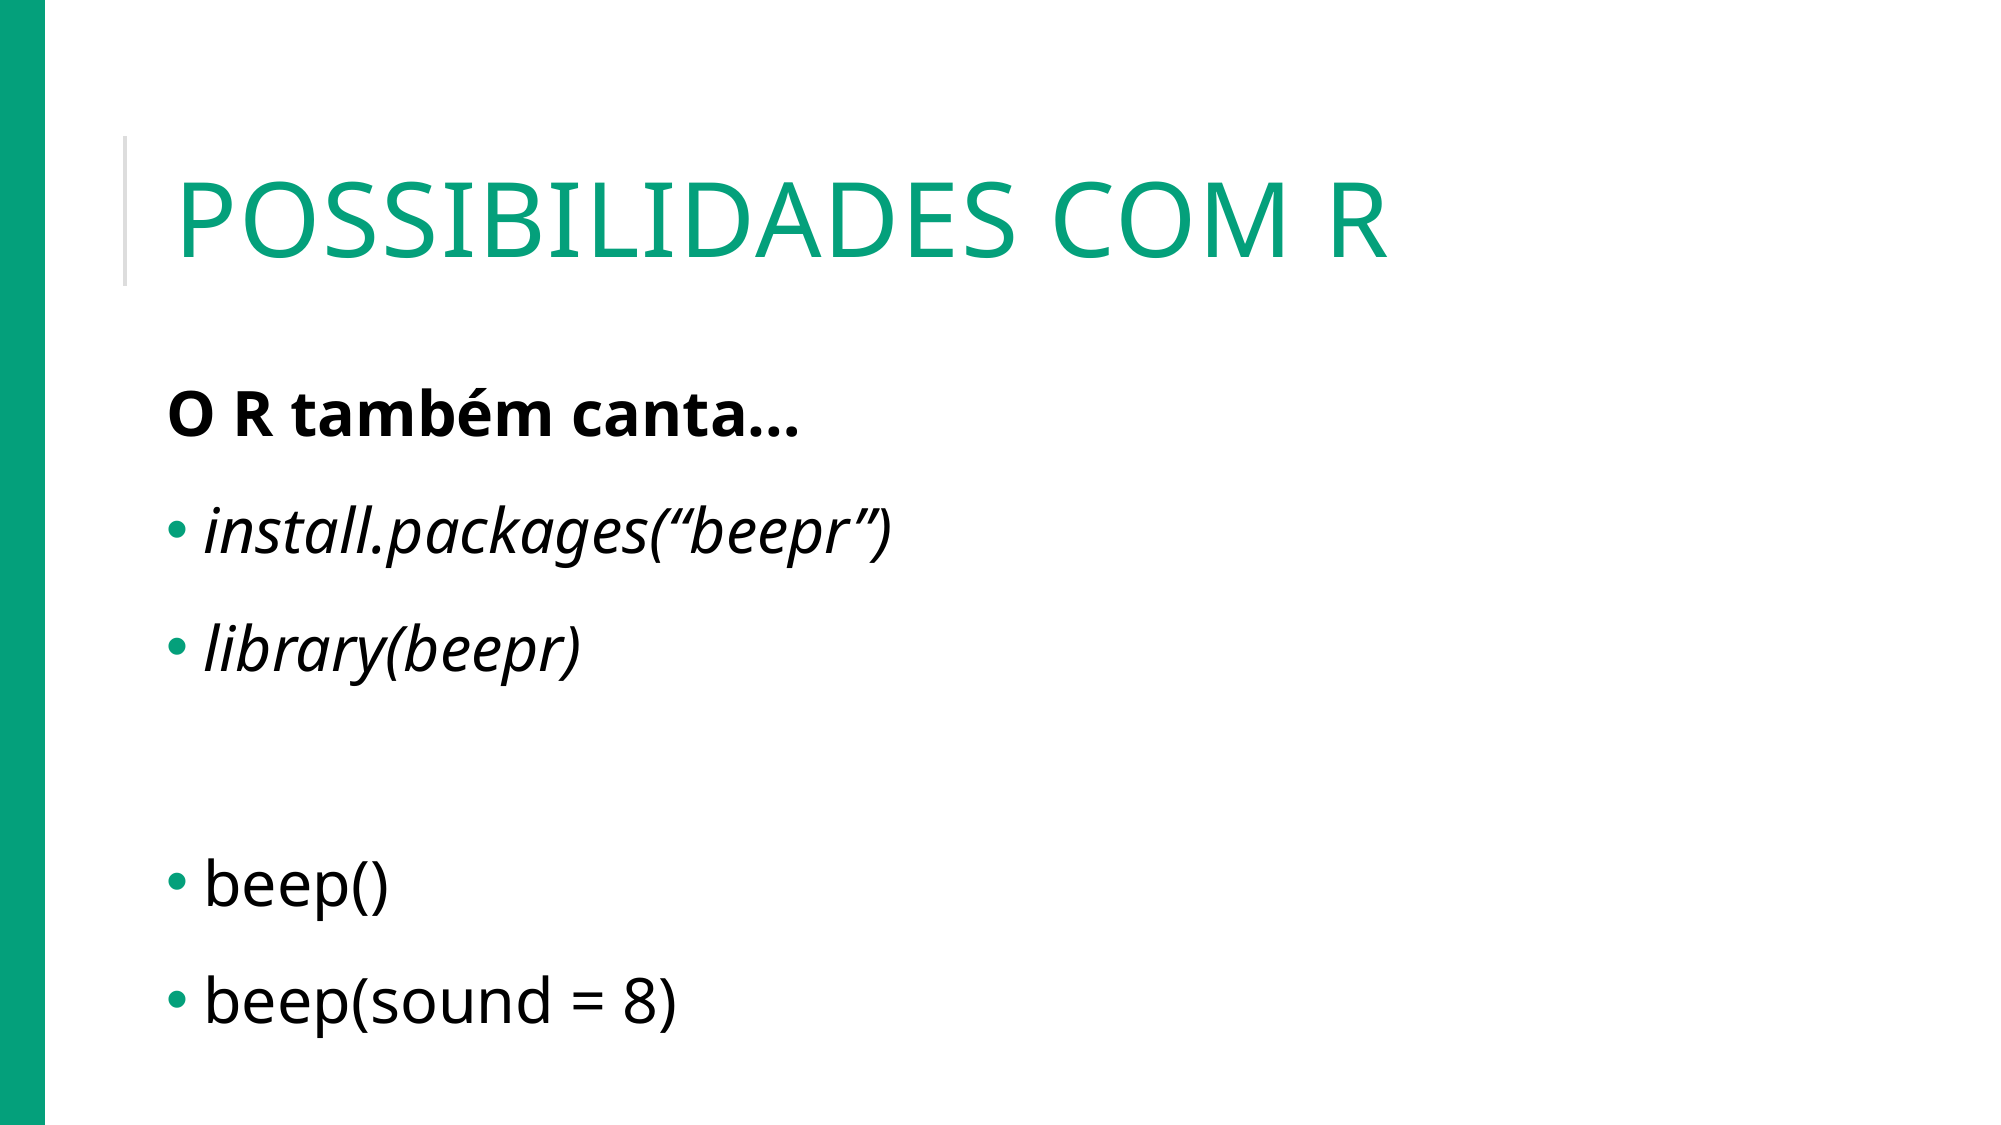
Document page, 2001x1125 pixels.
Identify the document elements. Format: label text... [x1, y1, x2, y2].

text_box [0, 0, 45, 1125]
title Possibilidades com R [159, 104, 1754, 350]
list O R também canta… install.packages(“beepr”) library(beepr) beep() beep(sound = 8) [159, 350, 1832, 1047]
